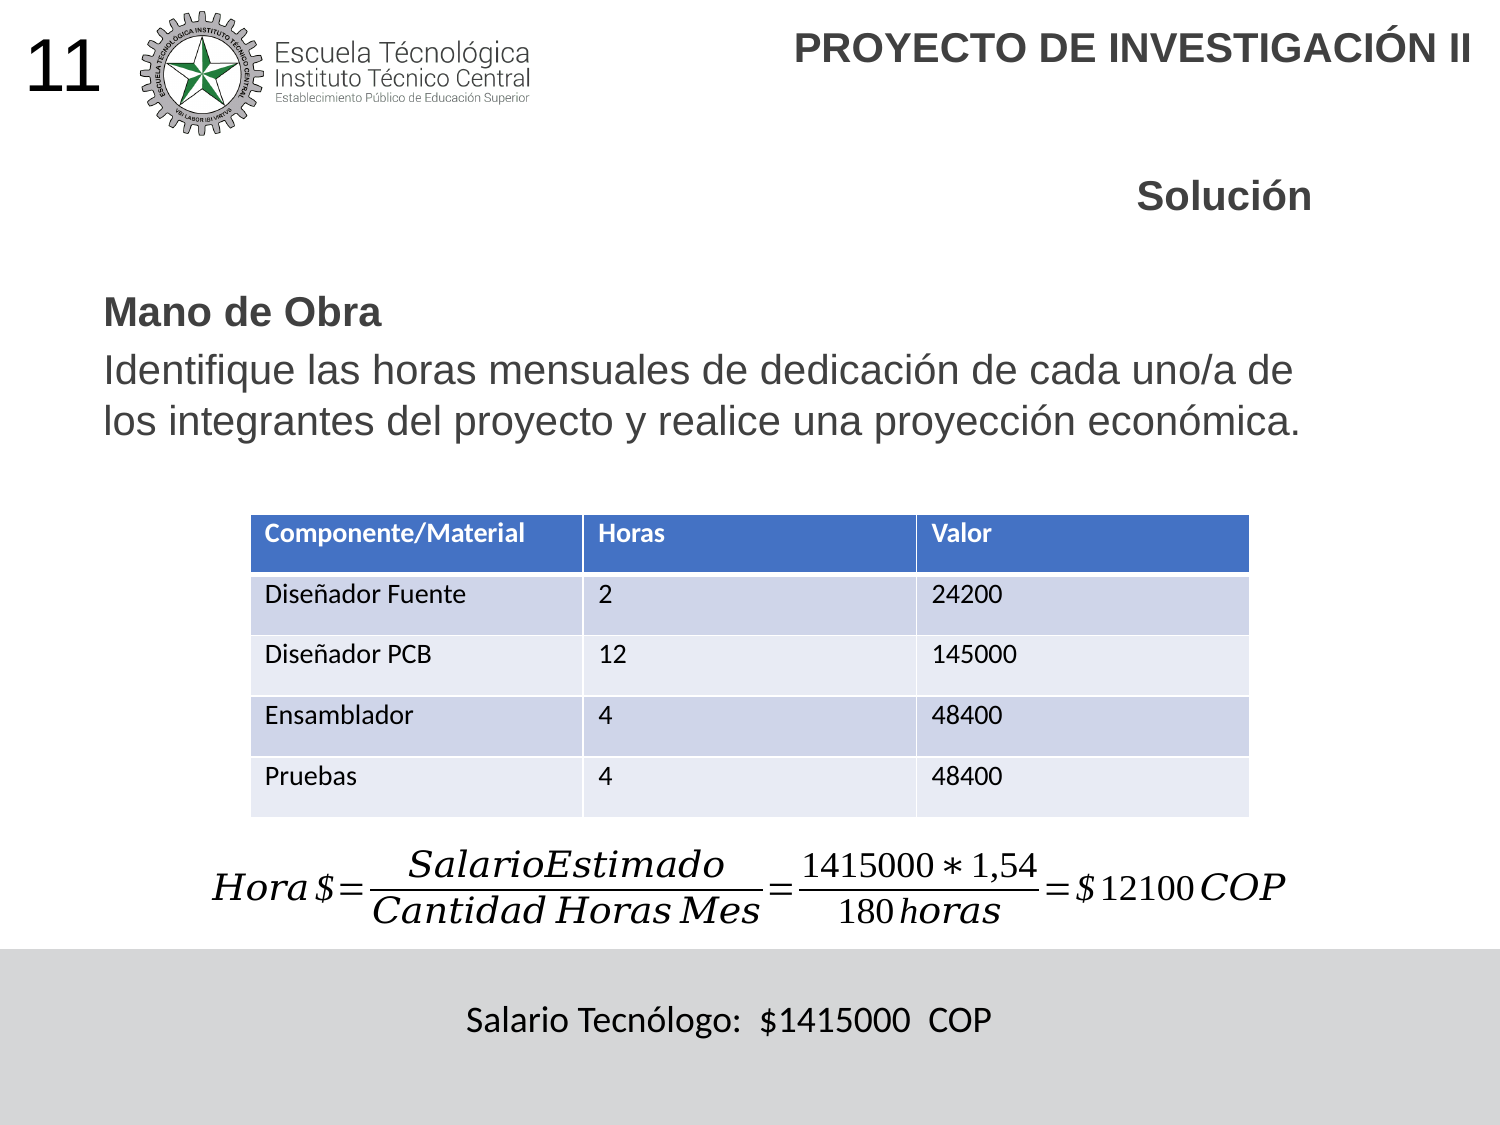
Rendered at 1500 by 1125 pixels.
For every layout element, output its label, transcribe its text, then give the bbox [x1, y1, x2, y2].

table_cell 145000 [917, 636, 1249, 695]
table_cell Ensamblador [251, 697, 582, 756]
table_cell 4 [584, 758, 916, 817]
text_box Salario Tecnólogo: $1415000 COP [130, 987, 1328, 1048]
table_cell 12 [584, 636, 916, 695]
table_cell 48400 [917, 697, 1249, 756]
table_cell Diseñador PCB [251, 636, 582, 695]
table_cell 4 [584, 697, 916, 756]
picture [130, 7, 538, 138]
table_header Valor [917, 515, 1249, 572]
table_header Componente/Material [251, 515, 582, 572]
table_cell 2 [584, 577, 916, 635]
table_header Horas [584, 515, 916, 572]
table_cell Pruebas [251, 758, 582, 817]
text_box 11 [0, 0, 128, 114]
text_box Solución Mano de Obra Identifique las horas mensuales de dedicación de cada uno/a de los integrantes del proyecto y realice una proyección económica. [88, 160, 1328, 1094]
table_cell 48400 [917, 758, 1249, 817]
table_cell Diseñador Fuente [251, 577, 582, 635]
text_box PROYECTO DE INVESTIGACIÓN II [538, 13, 1487, 96]
table_cell 24200 [917, 577, 1249, 635]
